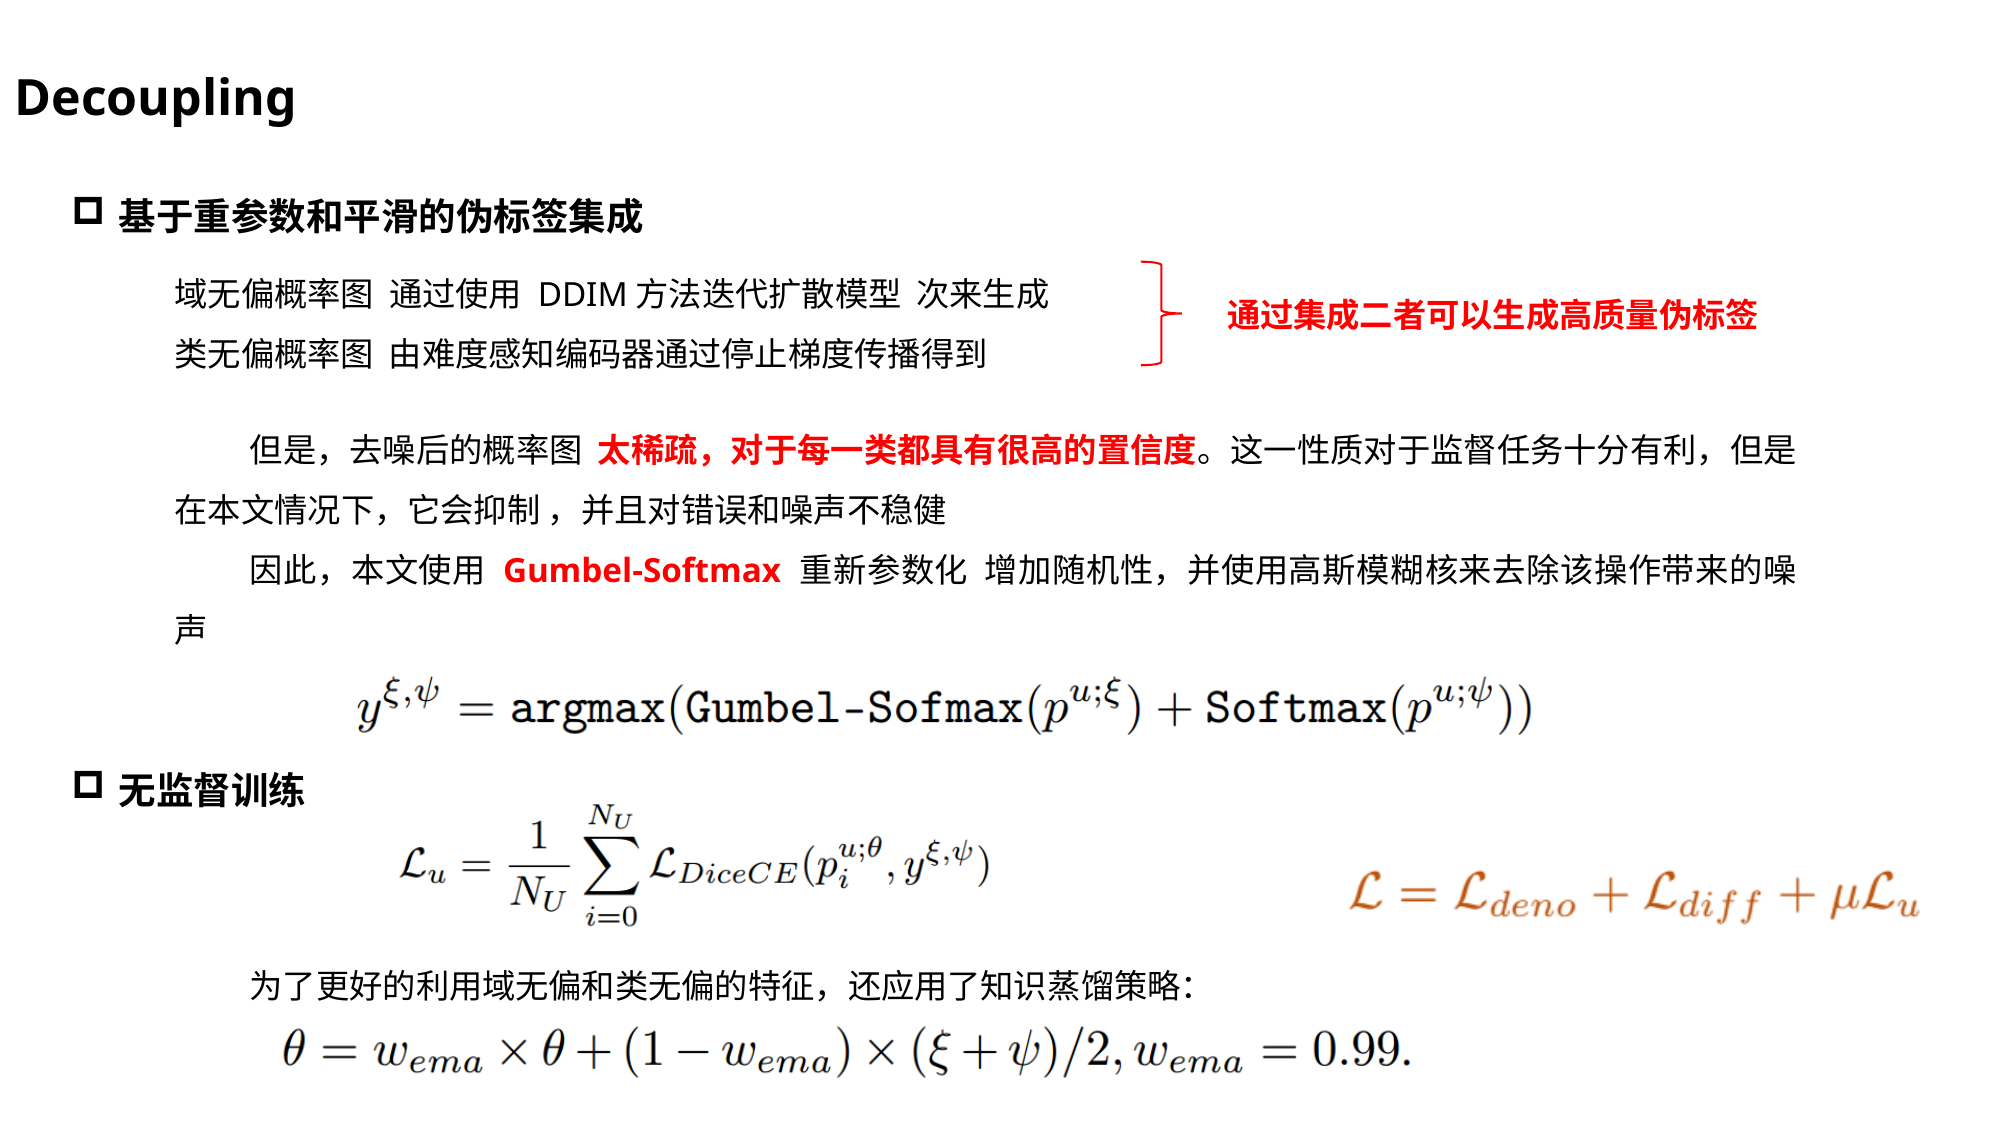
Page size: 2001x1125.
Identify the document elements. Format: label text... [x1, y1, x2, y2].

text_box 基于重参数和平滑的伪标签集成 [56, 185, 932, 246]
text_box 无监督训练 [56, 760, 335, 820]
picture [385, 795, 1005, 935]
picture [267, 1021, 1418, 1083]
picture [334, 662, 1565, 758]
picture [1287, 844, 2000, 939]
text_box [1140, 261, 1182, 366]
text_box Decoupling [0, 58, 410, 134]
text_box 通过集成二者可以生成高质量伪标签 [1212, 267, 1812, 342]
text_box 为了更好的利用域无偏和类无偏的特征，还应用了知识蒸馏策略： [160, 938, 1231, 1013]
